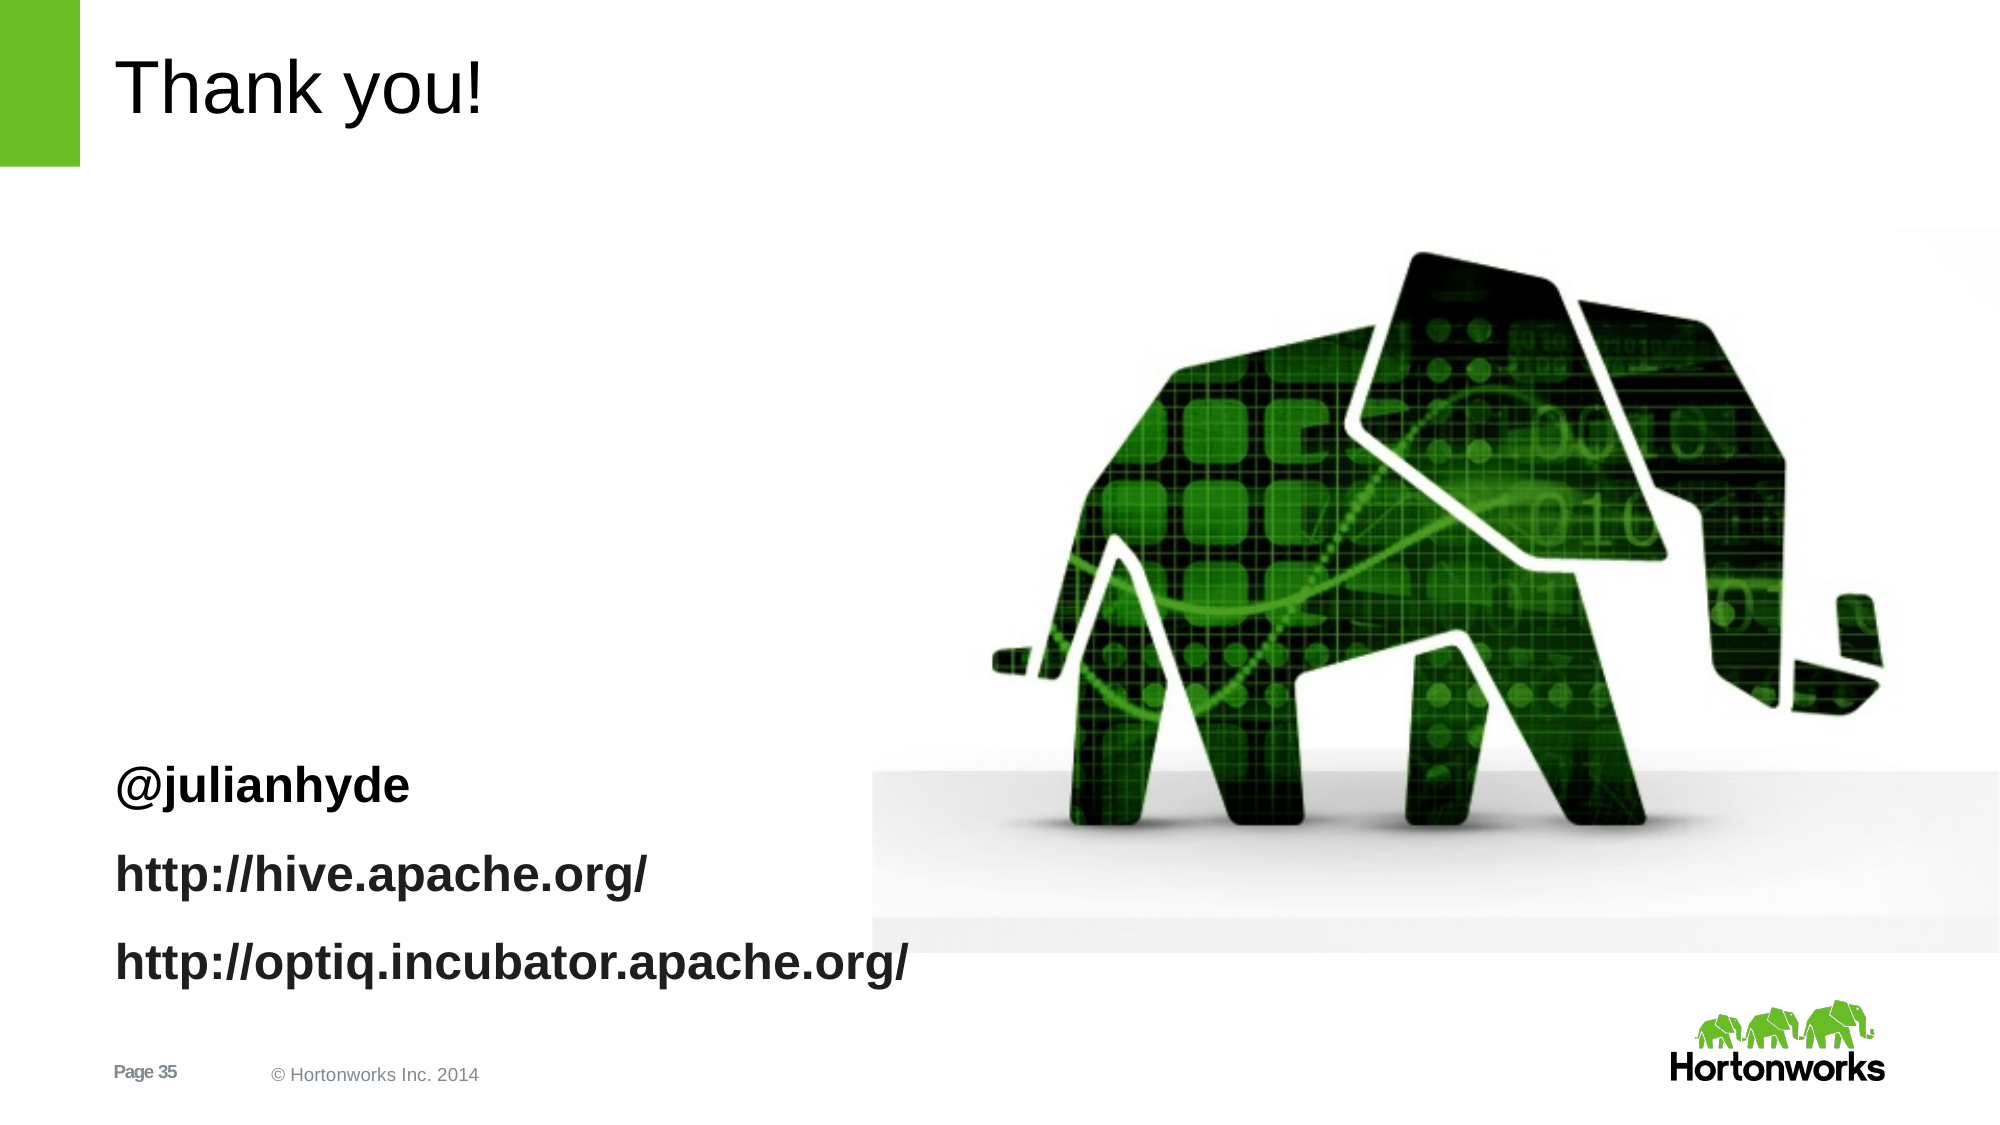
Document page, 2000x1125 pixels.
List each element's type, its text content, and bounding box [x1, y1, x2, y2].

picture [872, 229, 2000, 968]
title Thank you! [99, 0, 1900, 167]
list @julianhyde http://hive.apache.org/ http://optiq.incubator.apache.org/ [99, 248, 1284, 998]
picture [1671, 1000, 1885, 1081]
